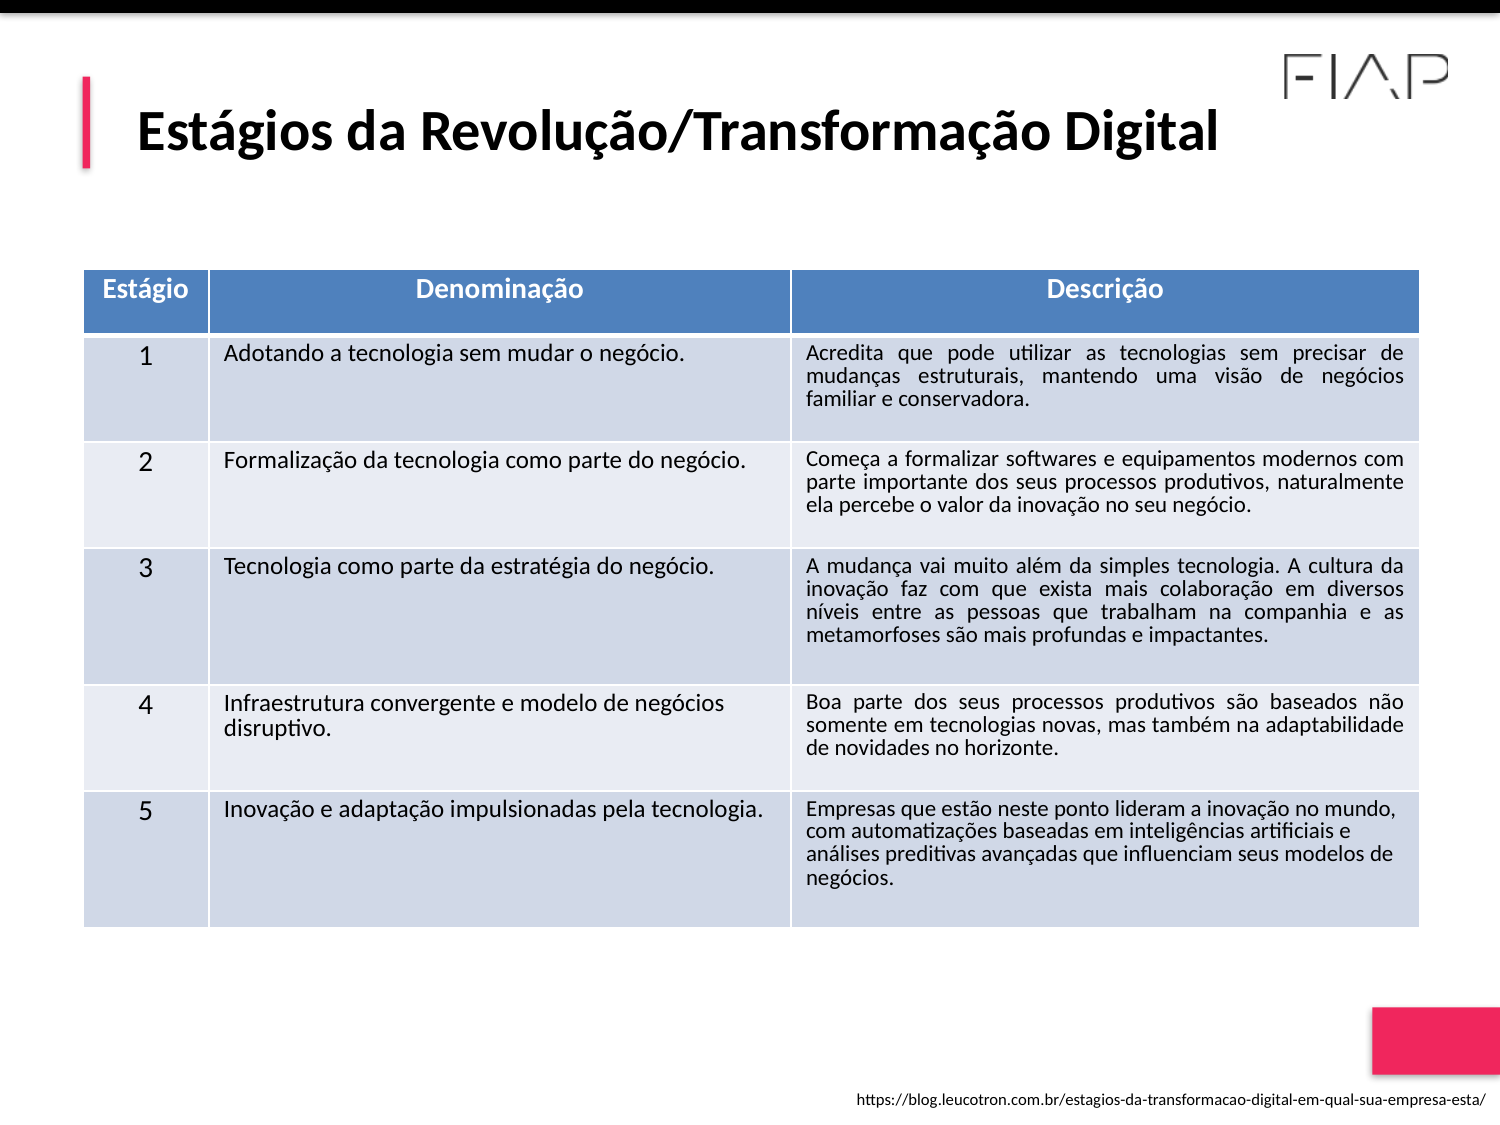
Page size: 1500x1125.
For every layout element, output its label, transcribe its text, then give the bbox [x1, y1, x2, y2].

picture [1283, 53, 1449, 99]
table_cell Boa parte dos seus processos produtivos são baseados não somente em tecnologias novas, mas também na adaptabilidade de novidades no horizonte. [792, 686, 1419, 790]
text_box [1372, 1007, 1500, 1075]
table_cell 3 [84, 549, 208, 684]
table_cell Inovação e adaptação impulsionadas pela tecnologia. [210, 792, 790, 927]
table_cell Adotando a tecnologia sem mudar o negócio. [210, 338, 790, 441]
table_cell Formalização da tecnologia como parte do negócio. [210, 443, 790, 547]
table_cell Empresas que estão neste ponto lideram a inovação no mundo, com automatizações baseadas em inteligências artificiais e análises preditivas avançadas que influenciam seus modelos de negócios. [792, 792, 1419, 927]
text_box https://blog.leucotron.com.br/estagios-da-transformacao-digital-em-qual-sua-empresa-esta/ [751, 1081, 1500, 1117]
text_box Estágios da Revolução/Transformação Digital [123, 84, 1236, 170]
table_cell Começa a formalizar softwares e equipamentos modernos com parte importante dos seus processos produtivos, naturalmente ela percebe o valor da inovação no seu negócio. [792, 443, 1419, 547]
table_header Descrição [792, 270, 1419, 333]
text_box [82, 76, 91, 169]
table_cell Tecnologia como parte da estratégia do negócio. [210, 549, 790, 684]
table_cell Infraestrutura convergente e modelo de negócios disruptivo. [210, 686, 790, 790]
table_cell A mudança vai muito além da simples tecnologia. A cultura da inovação faz com que exista mais colaboração em diversos níveis entre as pessoas que trabalham na companhia e as metamorfoses são mais profundas e impactantes. [792, 549, 1419, 684]
table_cell 5 [84, 792, 208, 927]
table_cell 1 [84, 338, 208, 441]
table_header Estágio [84, 270, 208, 333]
table_cell Acredita que pode utilizar as tecnologias sem precisar de mudanças estruturais, mantendo uma visão de negócios familiar e conservadora. [792, 338, 1419, 441]
text_box [0, 0, 1500, 14]
table_header Denominação [210, 270, 790, 333]
table_cell 4 [84, 686, 208, 790]
table_cell 2 [84, 443, 208, 547]
